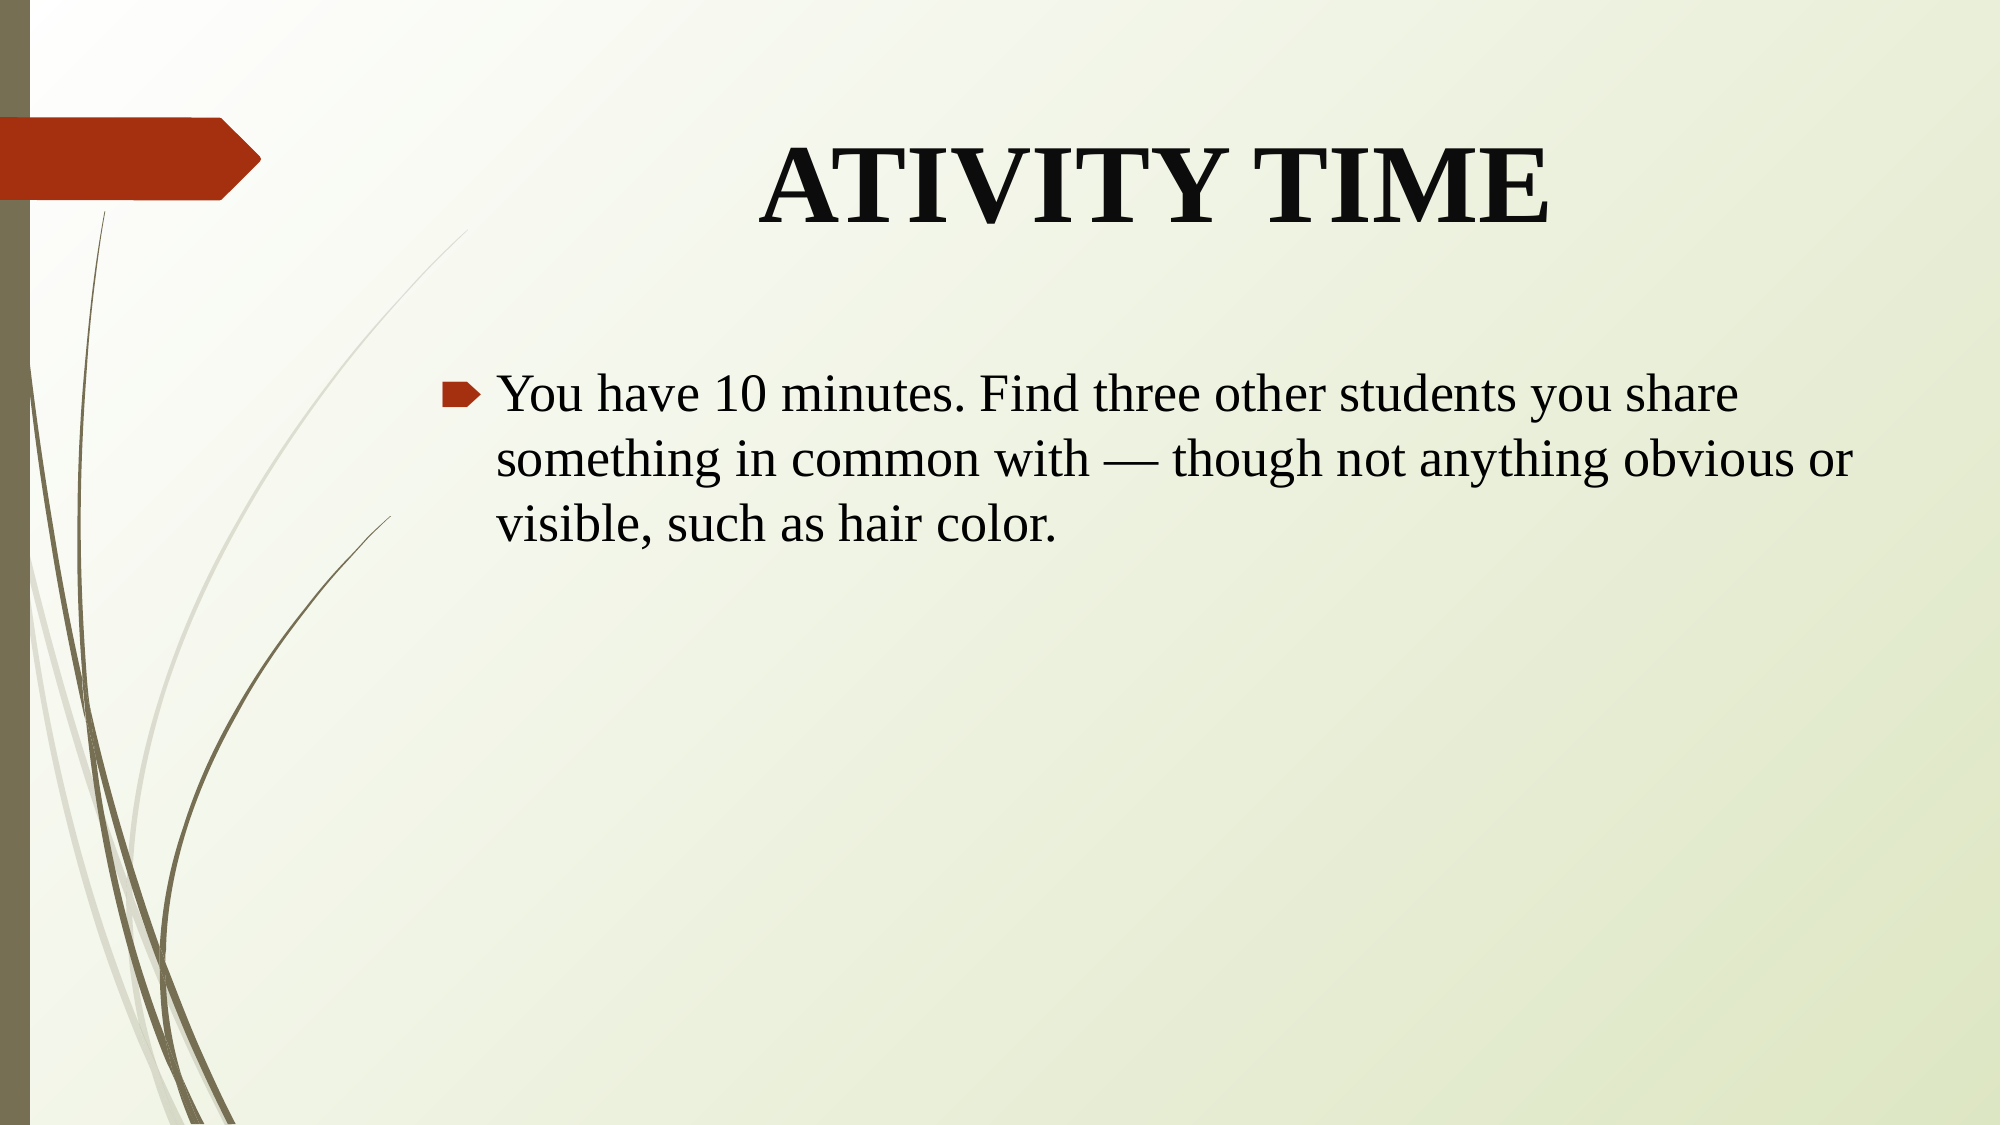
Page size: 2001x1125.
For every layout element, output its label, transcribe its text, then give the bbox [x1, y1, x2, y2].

title ATIVITY TIME [425, 102, 1888, 313]
list You have 10 minutes. Find three other students you share something in common with — though not anything obvious or visible, such as hair color. [424, 350, 1888, 970]
